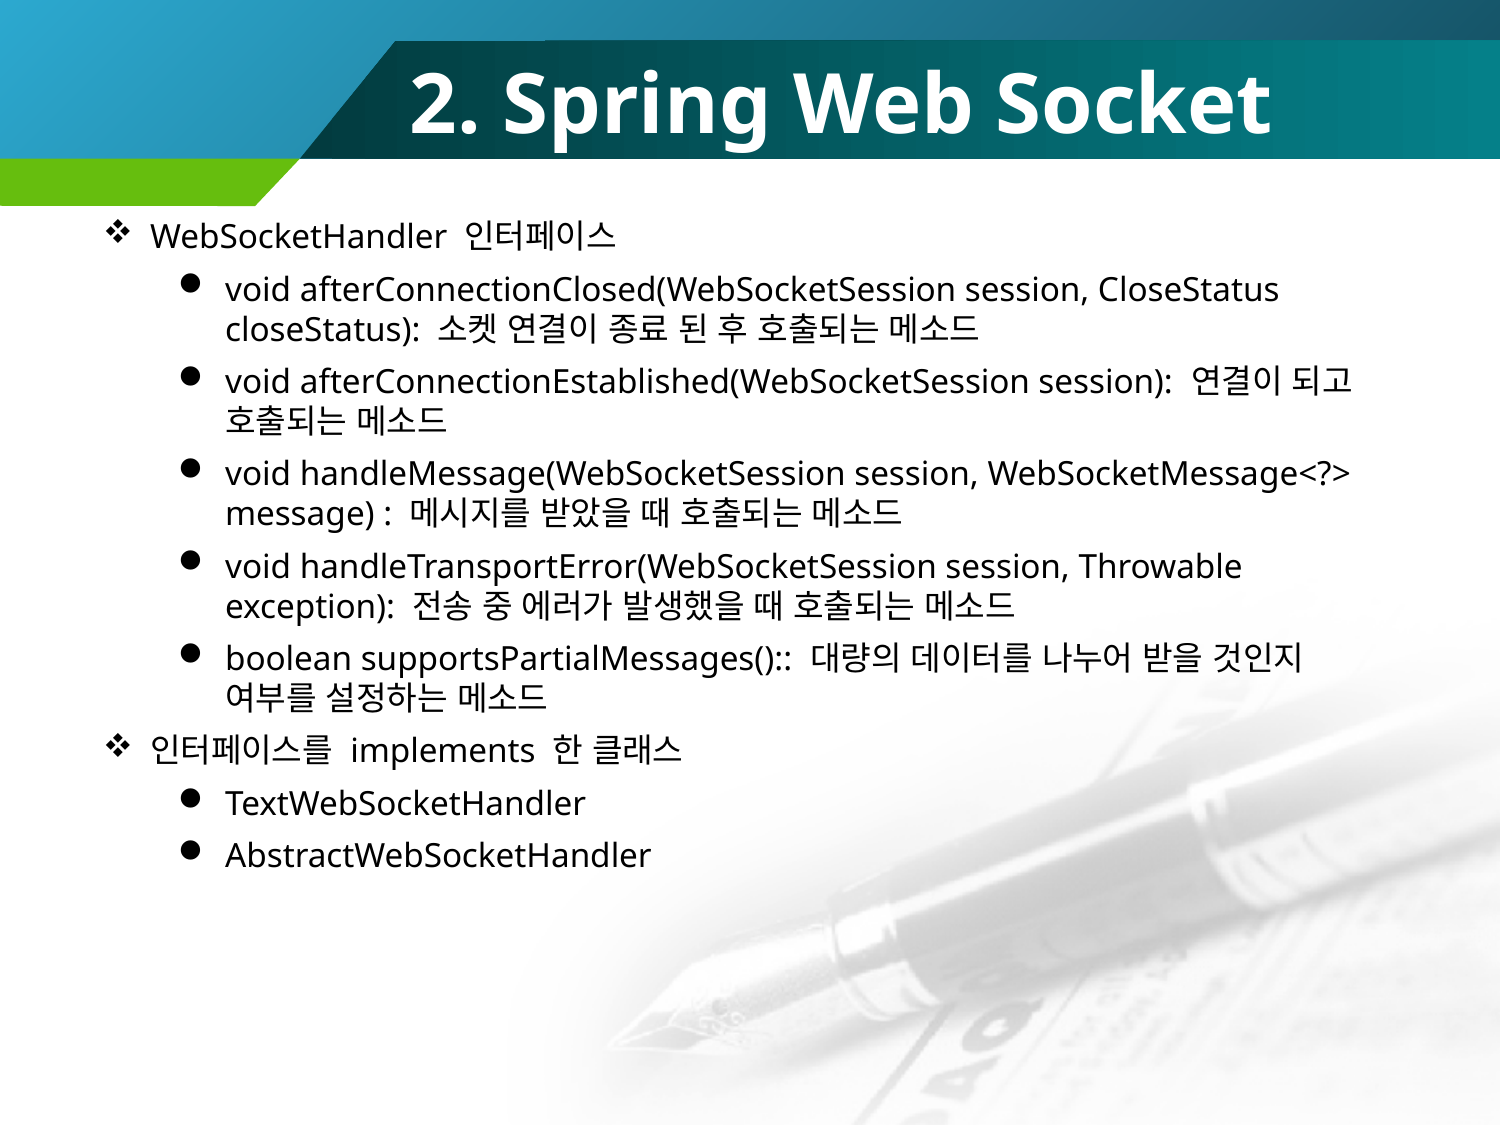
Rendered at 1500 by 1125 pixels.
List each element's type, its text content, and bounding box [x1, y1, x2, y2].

picture [490, 448, 1500, 1125]
title 2. Spring Web Socket [394, 36, 1433, 163]
text_box WebSocketHandler 인터페이스 void afterConnectionClosed(WebSocketSession session, CloseStatus closeStatus): 소켓 연결이 종료 된 후 호출되는 메소드 void afterConnectionEstablished(WebSocketSession session): 연결이 되고 호출되는 메소드 void handleMessage(WebSocketSession session, WebSocketMessage<?> message) : 메시지를 받았을 때 호출되는 메소드 void handleTransportError(WebSocketSession session, Throwable exception): 전송 중 에러가 발생했을 때 호출되는 메소드 boolean supportsPartialMessages():: 대량의 데이터를 나누어 받을 것인지 여부를 설정하는 메소드 인터페이스를 implements 한 클래스 TextWebSocketHandler AbstractWebSocketHandler [88, 208, 1388, 935]
